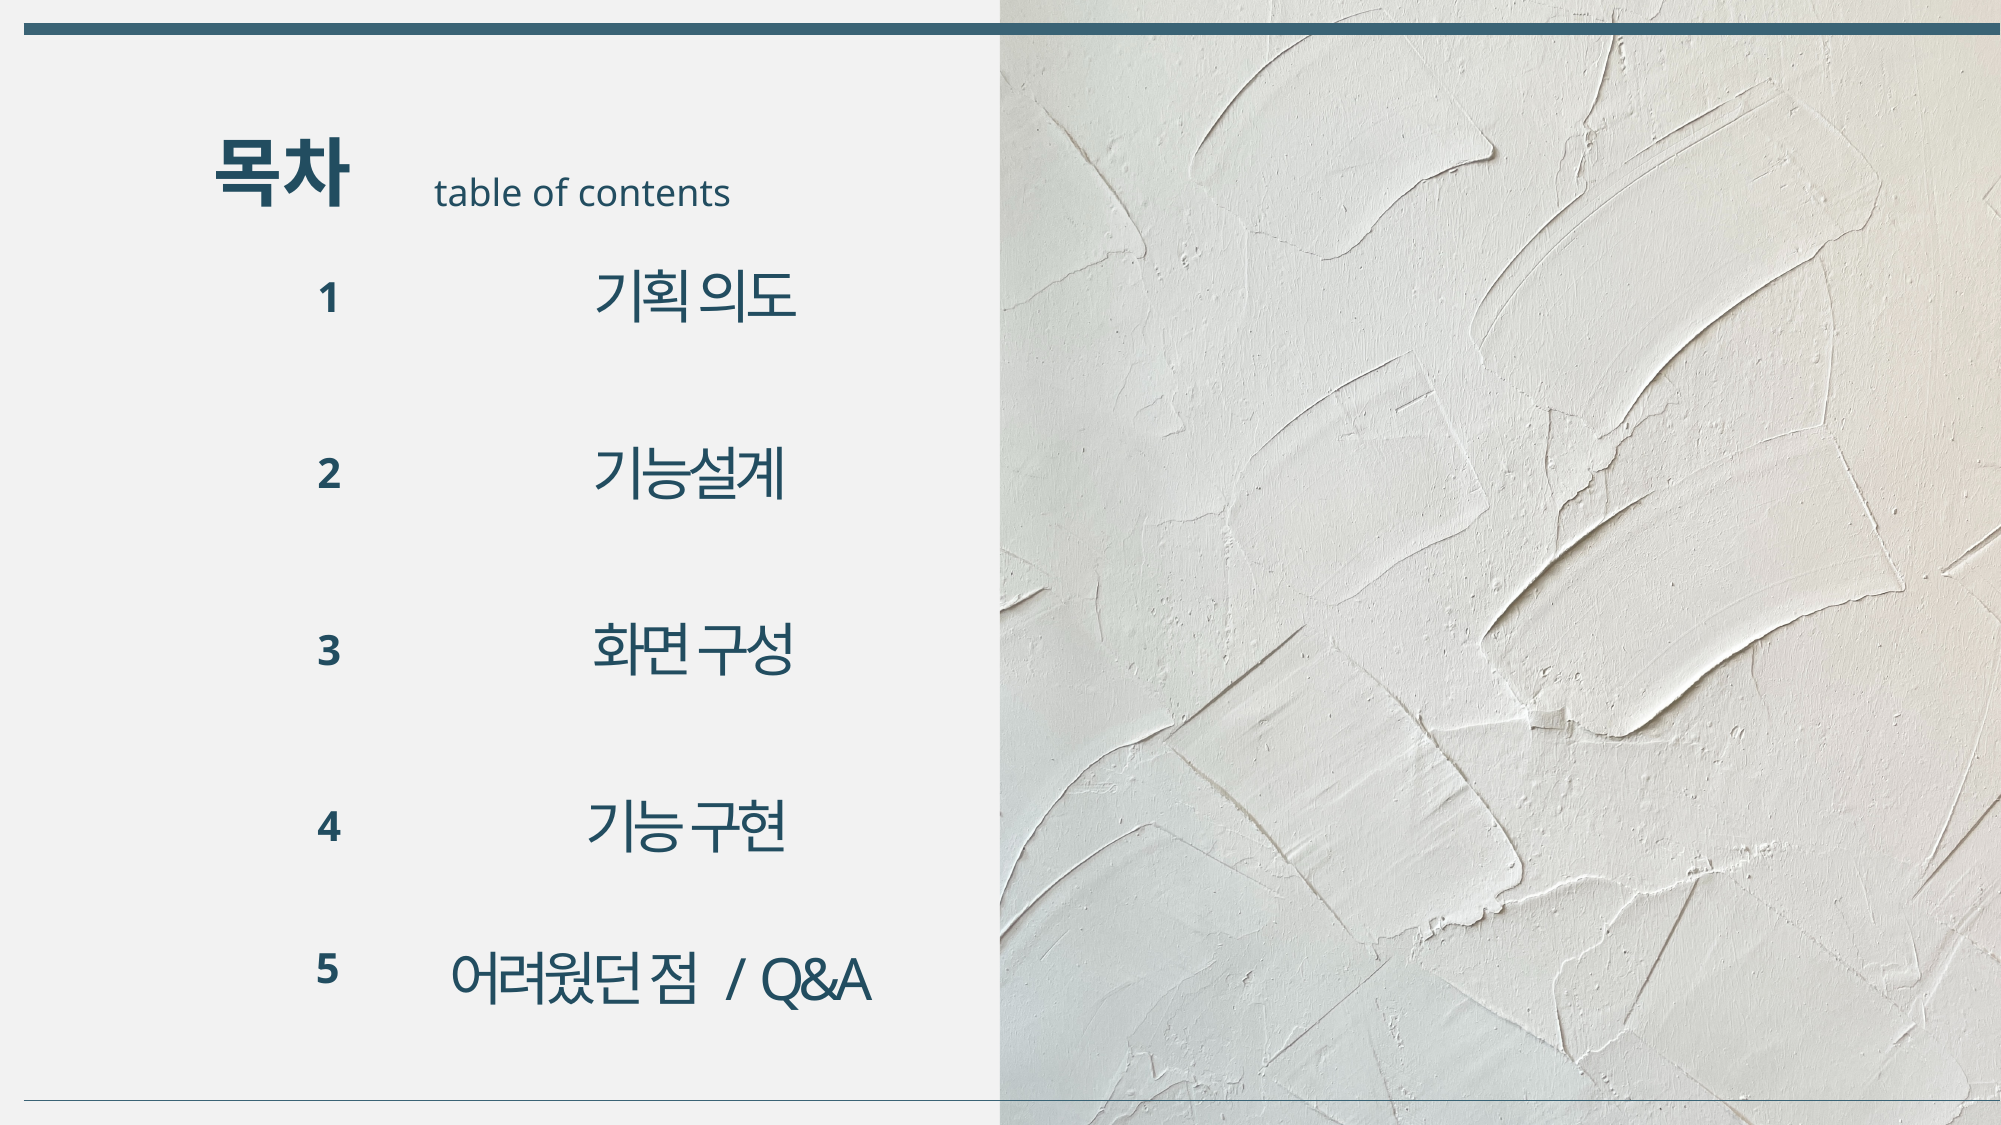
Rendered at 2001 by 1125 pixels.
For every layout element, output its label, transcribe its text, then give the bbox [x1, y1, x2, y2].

text_box 기능설계 [577, 429, 803, 515]
text_box 목차 [198, 118, 367, 224]
text_box 화면 구성 [577, 606, 813, 691]
text_box table of contents [419, 161, 747, 222]
text_box 3 [302, 616, 360, 681]
text_box 4 [302, 792, 361, 858]
text_box 5 [301, 933, 359, 999]
text_box 기획 의도 [578, 253, 814, 338]
text_box 1 [302, 263, 353, 328]
text_box 2 [302, 439, 359, 505]
text_box 기능 구현 [570, 782, 806, 868]
text_box 어려웠던 점 / Q&A [434, 934, 887, 1020]
picture [999, 0, 2001, 1125]
